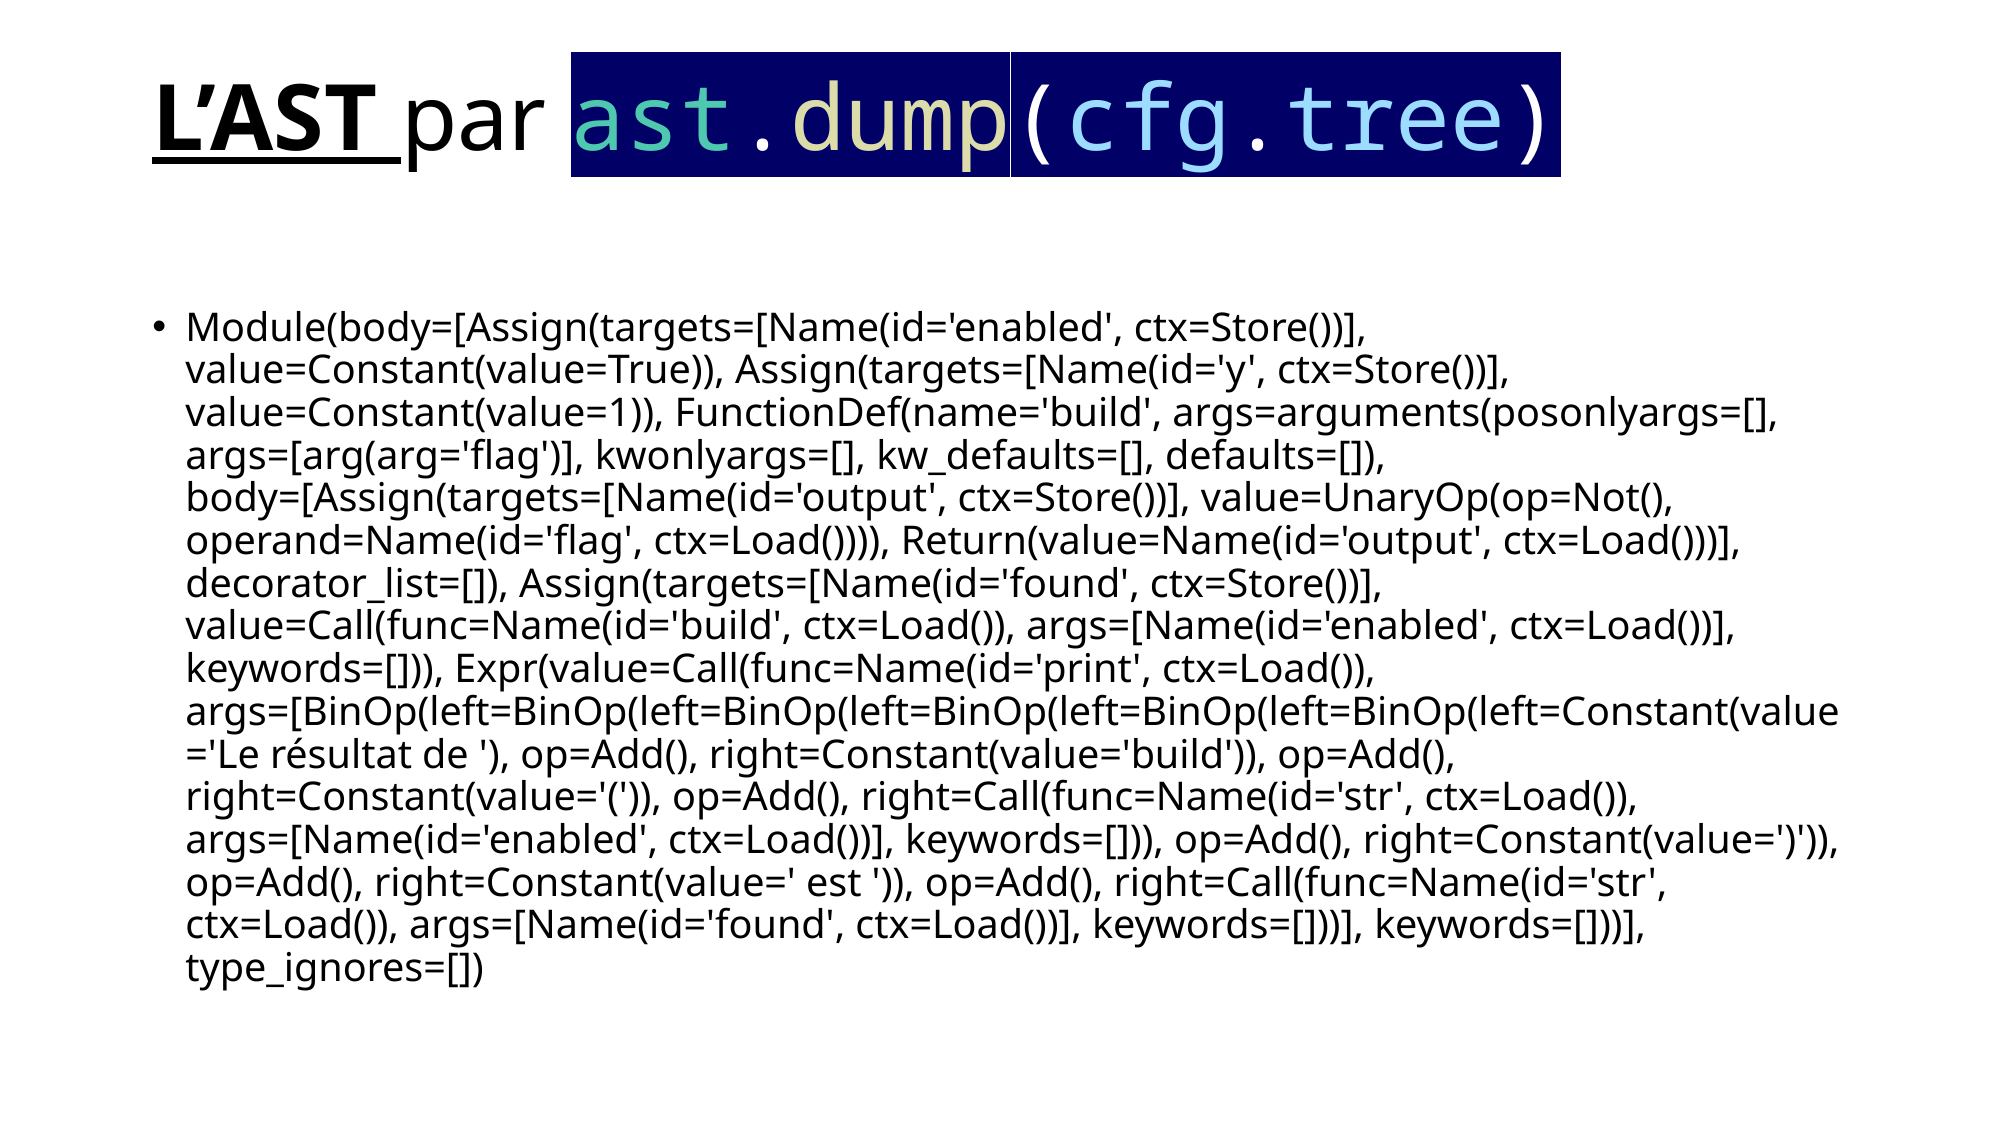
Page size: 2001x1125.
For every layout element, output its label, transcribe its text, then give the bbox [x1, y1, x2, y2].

list Module(body=[Assign(targets=[Name(id='enabled', ctx=Store())], value=Constant(value=True)), Assign(targets=[Name(id='y', ctx=Store())], value=Constant(value=1)), FunctionDef(name='build', args=arguments(posonlyargs=[], args=[arg(arg='flag')], kwonlyargs=[], kw_defaults=[], defaults=[]), body=[Assign(targets=[Name(id='output', ctx=Store())], value=UnaryOp(op=Not(), operand=Name(id='flag', ctx=Load()))), Return(value=Name(id='output', ctx=Load()))], decorator_list=[]), Assign(targets=[Name(id='found', ctx=Store())], value=Call(func=Name(id='build', ctx=Load()), args=[Name(id='enabled', ctx=Load())], keywords=[])), Expr(value=Call(func=Name(id='print', ctx=Load()), args=[BinOp(left=BinOp(left=BinOp(left=BinOp(left=BinOp(left=BinOp(left=Constant(value='Le résultat de '), op=Add(), right=Constant(value='build')), op=Add(), right=Constant(value='(')), op=Add(), right=Call(func=Name(id='str', ctx=Load()), args=[Name(id='enabled', ctx=Load())], keywords=[])), op=Add(), right=Constant(value=')')), op=Add(), right=Constant(value=' est ')), op=Add(), right=Call(func=Name(id='str', ctx=Load()), args=[Name(id='found', ctx=Load())], keywords=[]))], keywords=[]))], type_ignores=[]) [137, 299, 1863, 1014]
title L’AST par ast.dump(cfg.tree) [137, 59, 1863, 278]
